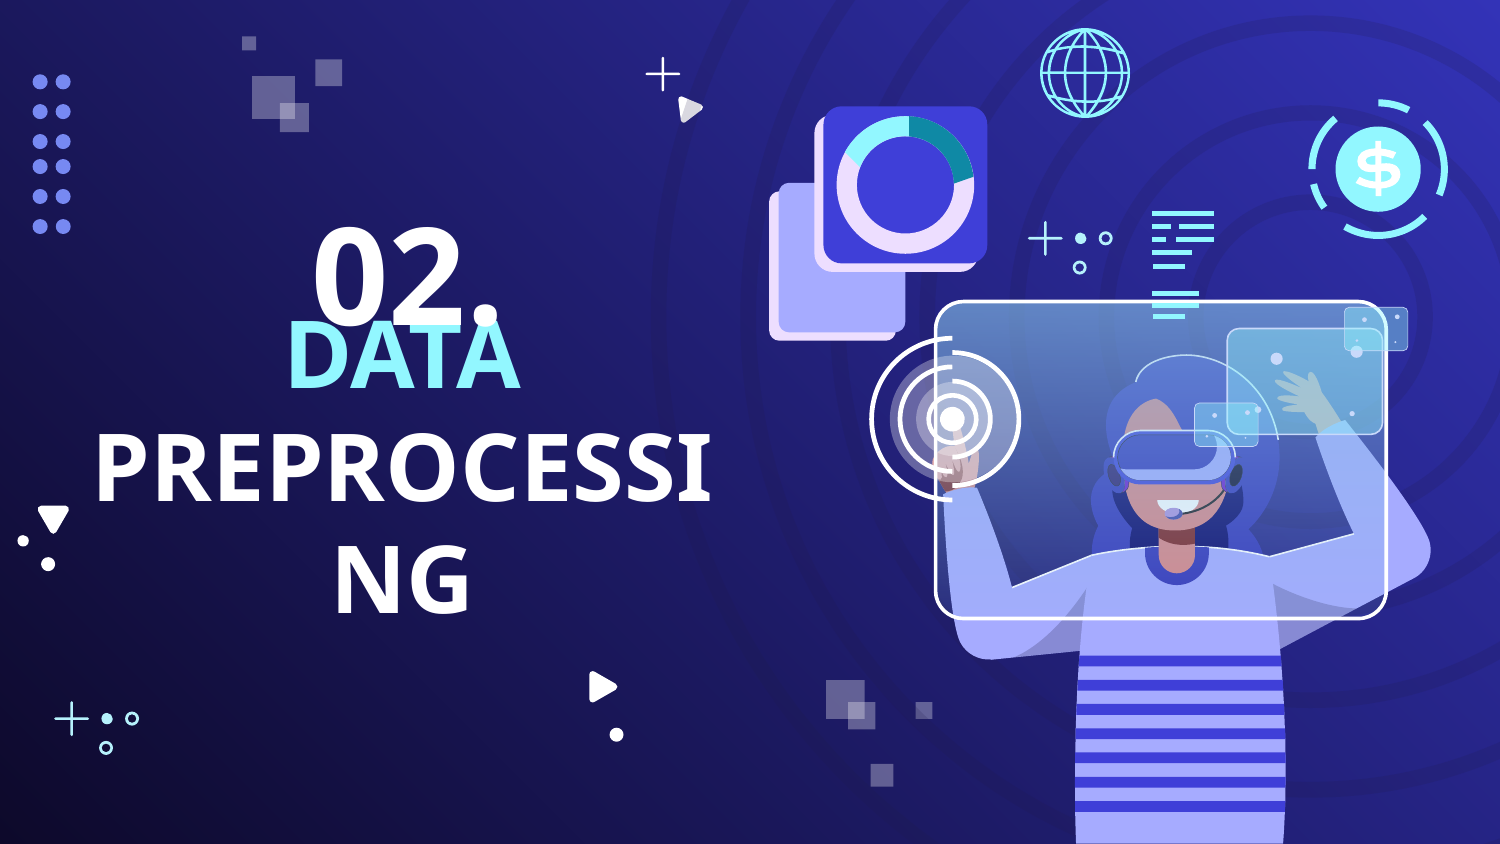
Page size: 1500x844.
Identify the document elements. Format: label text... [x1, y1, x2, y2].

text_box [768, 27, 1449, 844]
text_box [241, 36, 343, 133]
title DATA PREPROCESSING [57, 337, 748, 591]
title 02. [284, 202, 532, 341]
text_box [53, 700, 140, 756]
